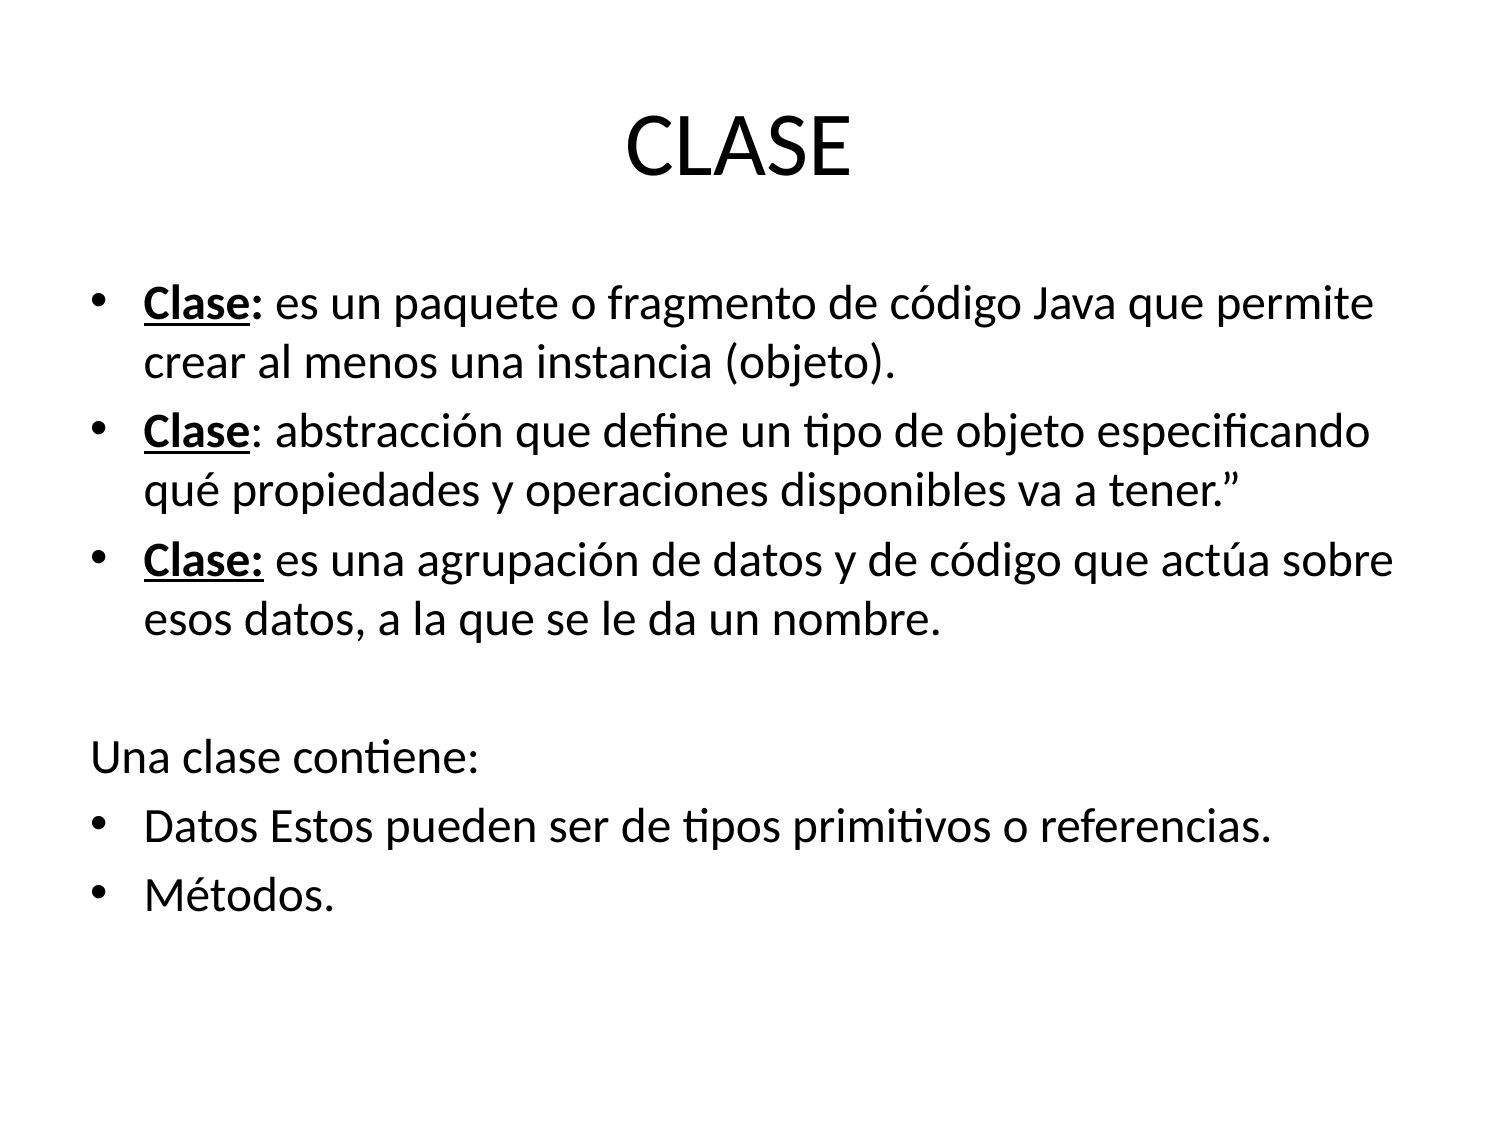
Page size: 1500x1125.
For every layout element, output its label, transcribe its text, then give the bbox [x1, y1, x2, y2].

list Clase: es un paquete o fragmento de código Java que permite crear al menos una instancia (objeto). Clase: abstracción que define un tipo de objeto especificando qué propiedades y operaciones disponibles va a tener.” Clase: es una agrupación de datos y de código que actúa sobre esos datos, a la que se le da un nombre. Una clase contiene: Datos Estos pueden ser de tipos primitivos o referencias. Métodos. [75, 262, 1425, 1005]
title CLASE [75, 45, 1425, 233]
